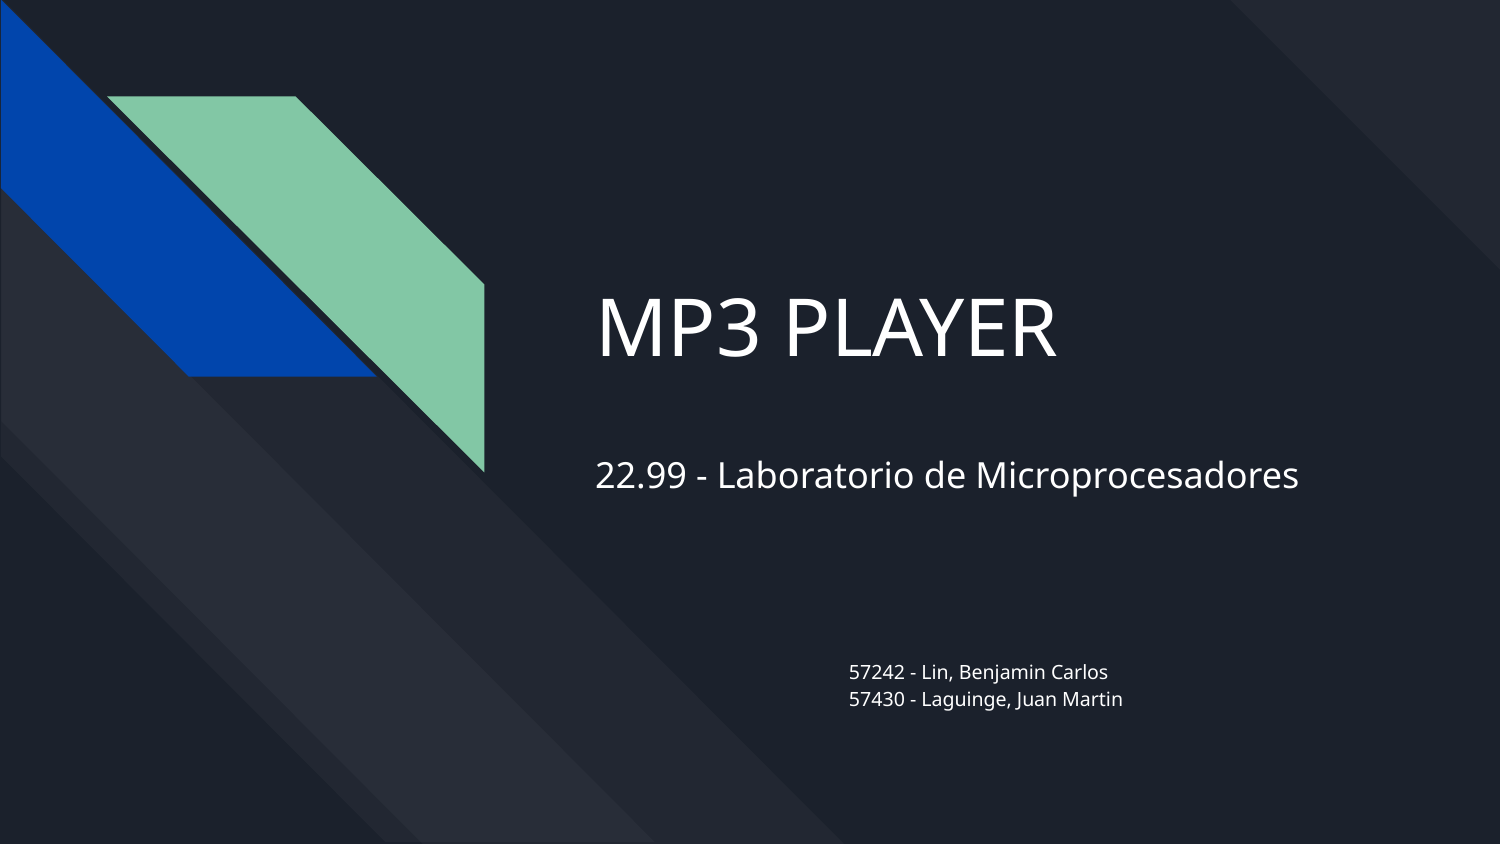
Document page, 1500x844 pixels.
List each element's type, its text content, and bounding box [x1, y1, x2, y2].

subtitle 57242 - Lin, Benjamin Carlos 57430 - Laguinge, Juan Martin [833, 643, 1404, 727]
title MP3 PLAYER 22.99 - Laboratorio de Microprocesadores [580, 255, 1404, 515]
